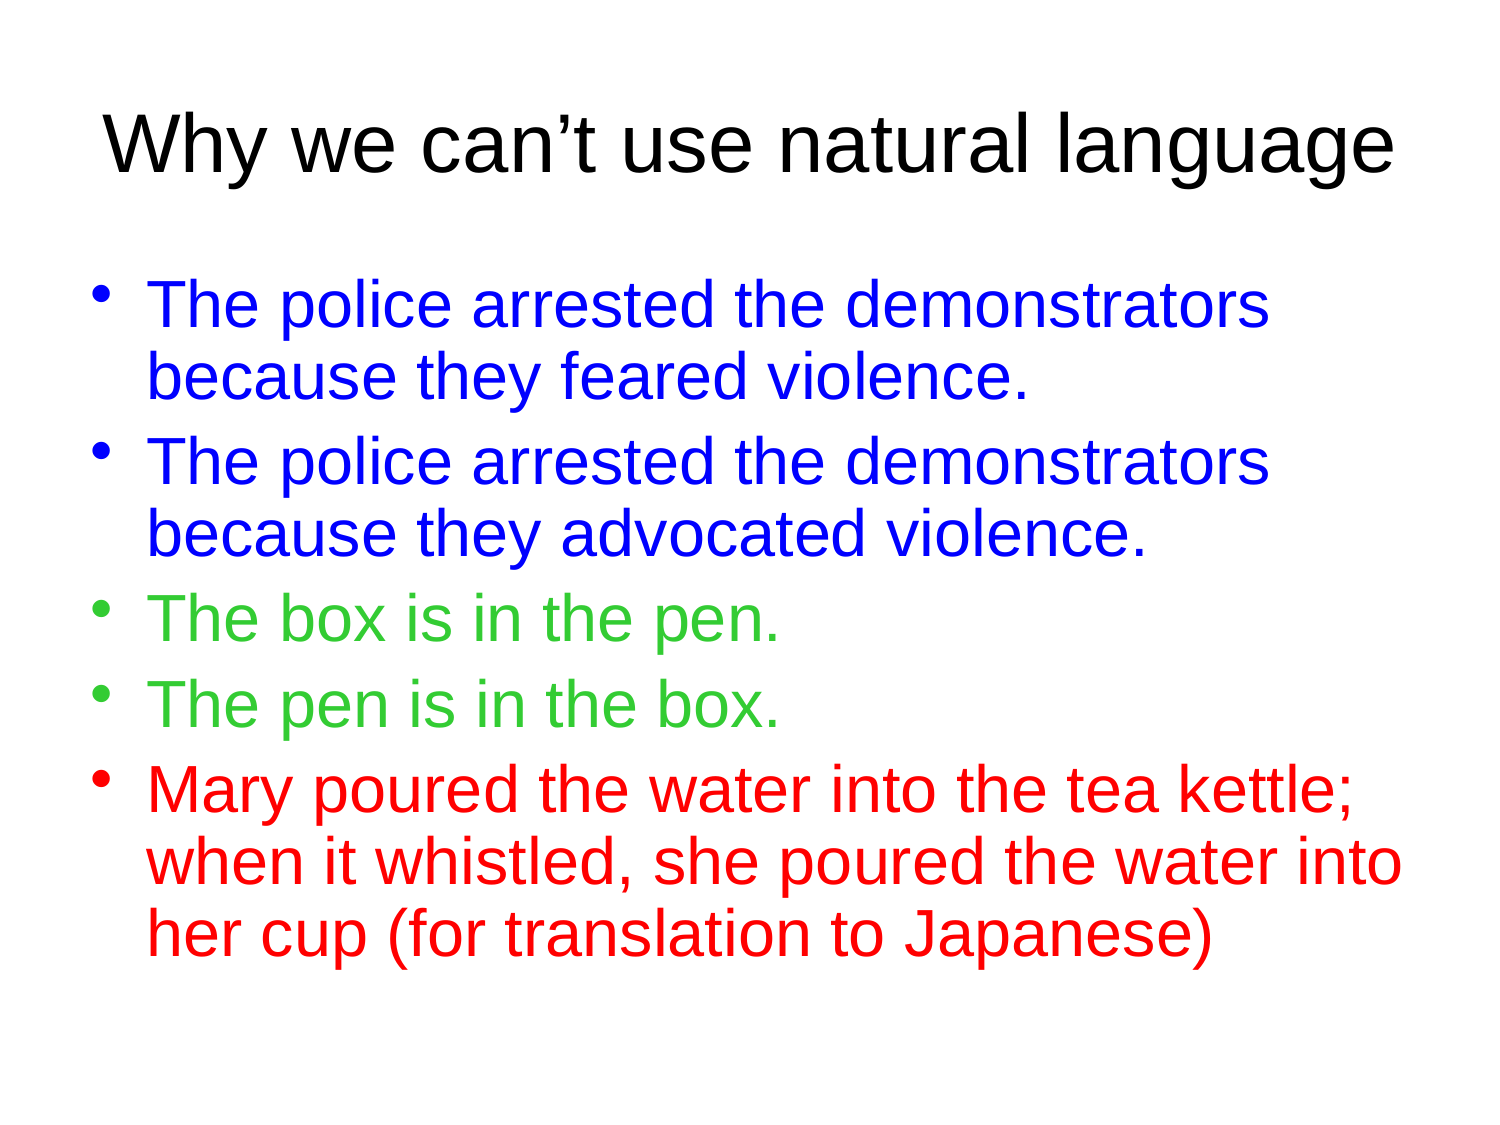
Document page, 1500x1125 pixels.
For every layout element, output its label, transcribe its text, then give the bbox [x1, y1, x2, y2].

list The police arrested the demonstrators because they feared violence. The police arrested the demonstrators because they advocated violence. The box is in the pen. The pen is in the box. Mary poured the water into the tea kettle; when it whistled, she poured the water into her cup (for translation to Japanese) [75, 262, 1425, 1005]
title Why we can’t use natural language [75, 45, 1425, 233]
